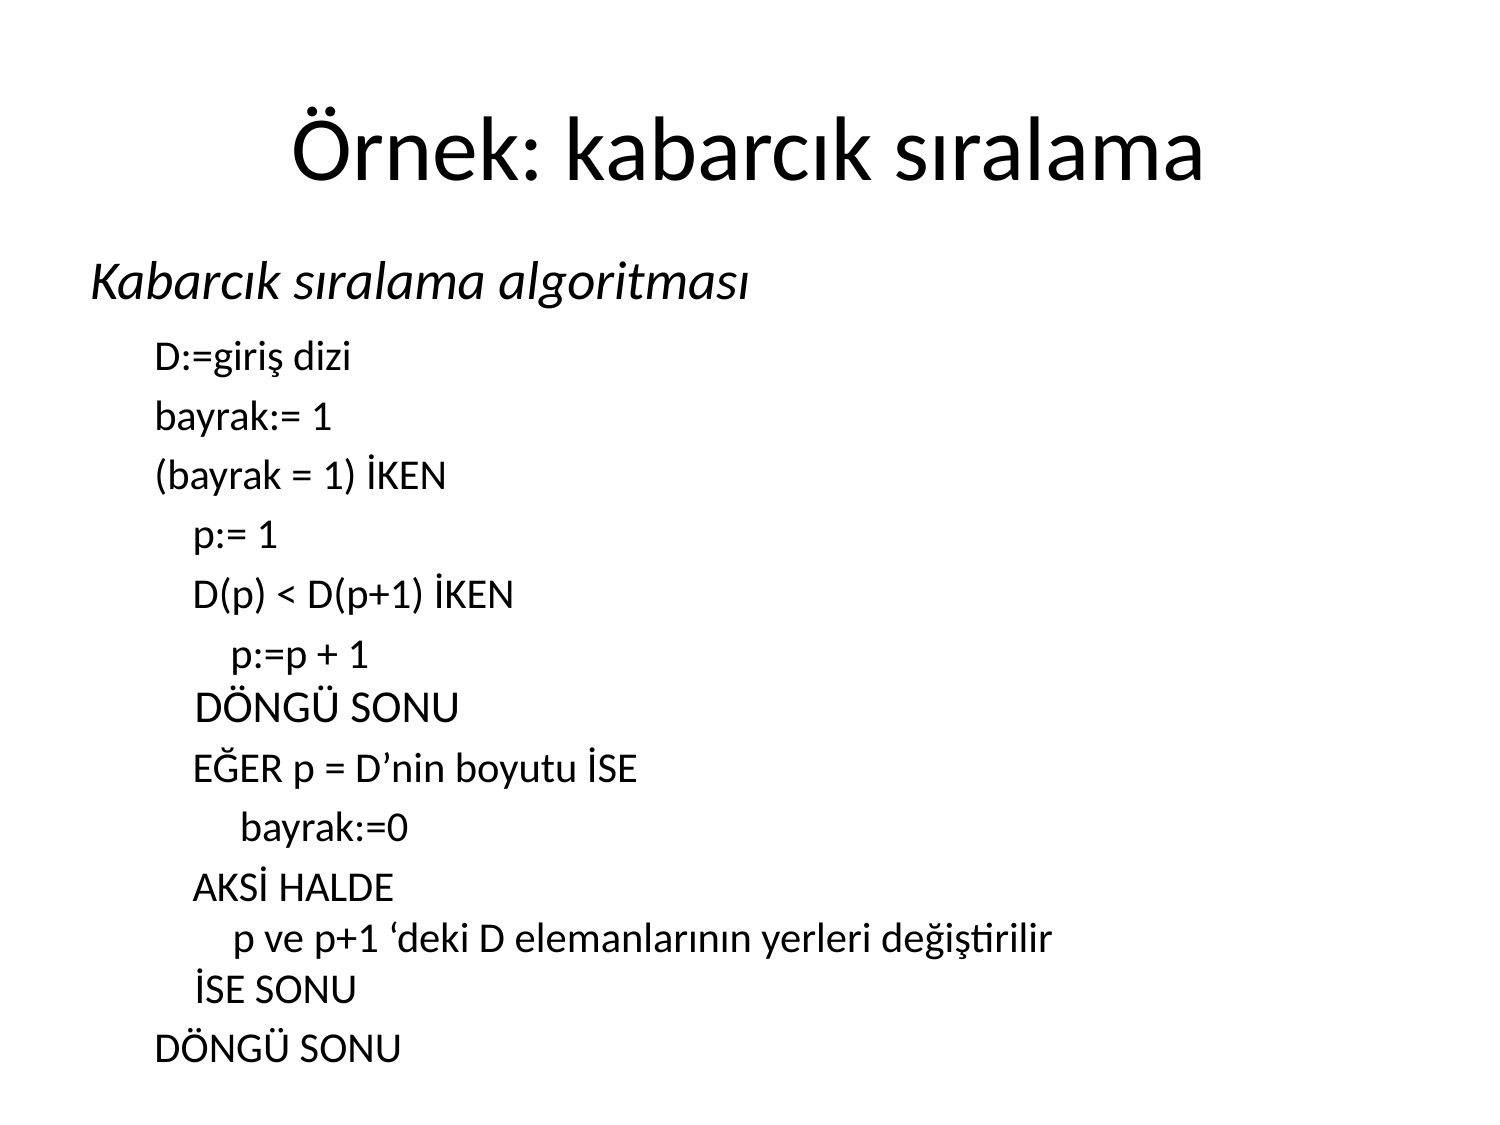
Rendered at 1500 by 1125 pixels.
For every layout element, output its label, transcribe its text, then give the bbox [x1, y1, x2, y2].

list Kabarcık sıralama algoritması D:=giriş dizi bayrak:= 1 (bayrak = 1) İKEN p:= 1 D(p) < D(p+1) İKEN p:=p + 1 DÖNGÜ SONU EĞER p = D’nin boyutu İSE bayrak:=0 AKSİ HALDE p ve p+1 ‘deki D elemanlarının yerleri değiştirilir İSE SONU DÖNGÜ SONU [74, 237, 1451, 1088]
title Örnek: kabarcık sıralama [74, 49, 1426, 237]
